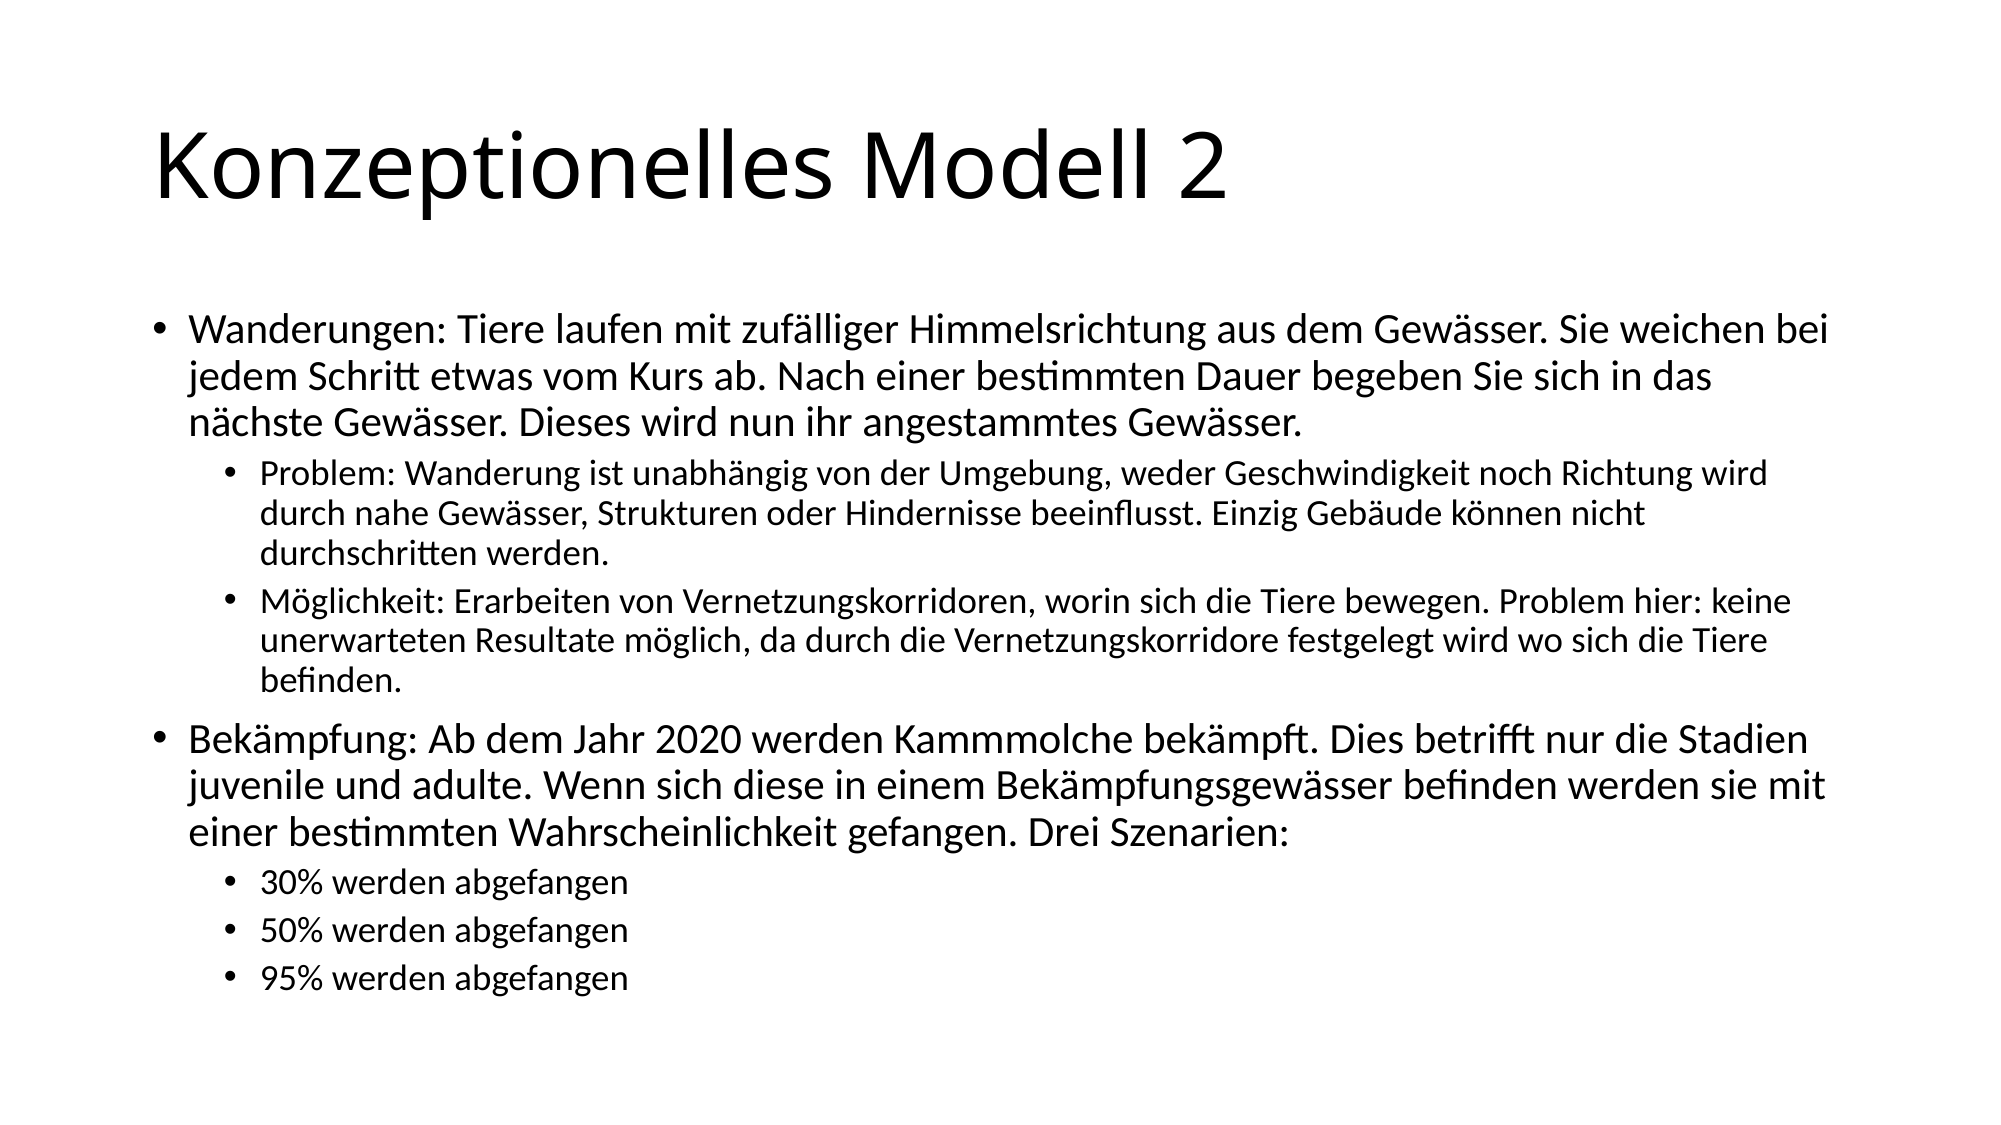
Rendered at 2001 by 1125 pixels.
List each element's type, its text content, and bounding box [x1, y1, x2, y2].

list Wanderungen: Tiere laufen mit zufälliger Himmelsrichtung aus dem Gewässer. Sie weichen bei jedem Schritt etwas vom Kurs ab. Nach einer bestimmten Dauer begeben Sie sich in das nächste Gewässer. Dieses wird nun ihr angestammtes Gewässer. Problem: Wanderung ist unabhängig von der Umgebung, weder Geschwindigkeit noch Richtung wird durch nahe Gewässer, Strukturen oder Hindernisse beeinflusst. Einzig Gebäude können nicht durchschritten werden. Möglichkeit: Erarbeiten von Vernetzungskorridoren, worin sich die Tiere bewegen. Problem hier: keine unerwarteten Resultate möglich, da durch die Vernetzungskorridore festgelegt wird wo sich die Tiere befinden. Bekämpfung: Ab dem Jahr 2020 werden Kammmolche bekämpft. Dies betrifft nur die Stadien juvenile und adulte. Wenn sich diese in einem Bekämpfungsgewässer befinden werden sie mit einer bestimmten Wahrscheinlichkeit gefangen. Drei Szenarien: 30% werden abgefangen 50% werden abgefangen 95% werden abgefangen [137, 299, 1863, 1014]
title Konzeptionelles Modell 2 [137, 59, 1863, 278]
